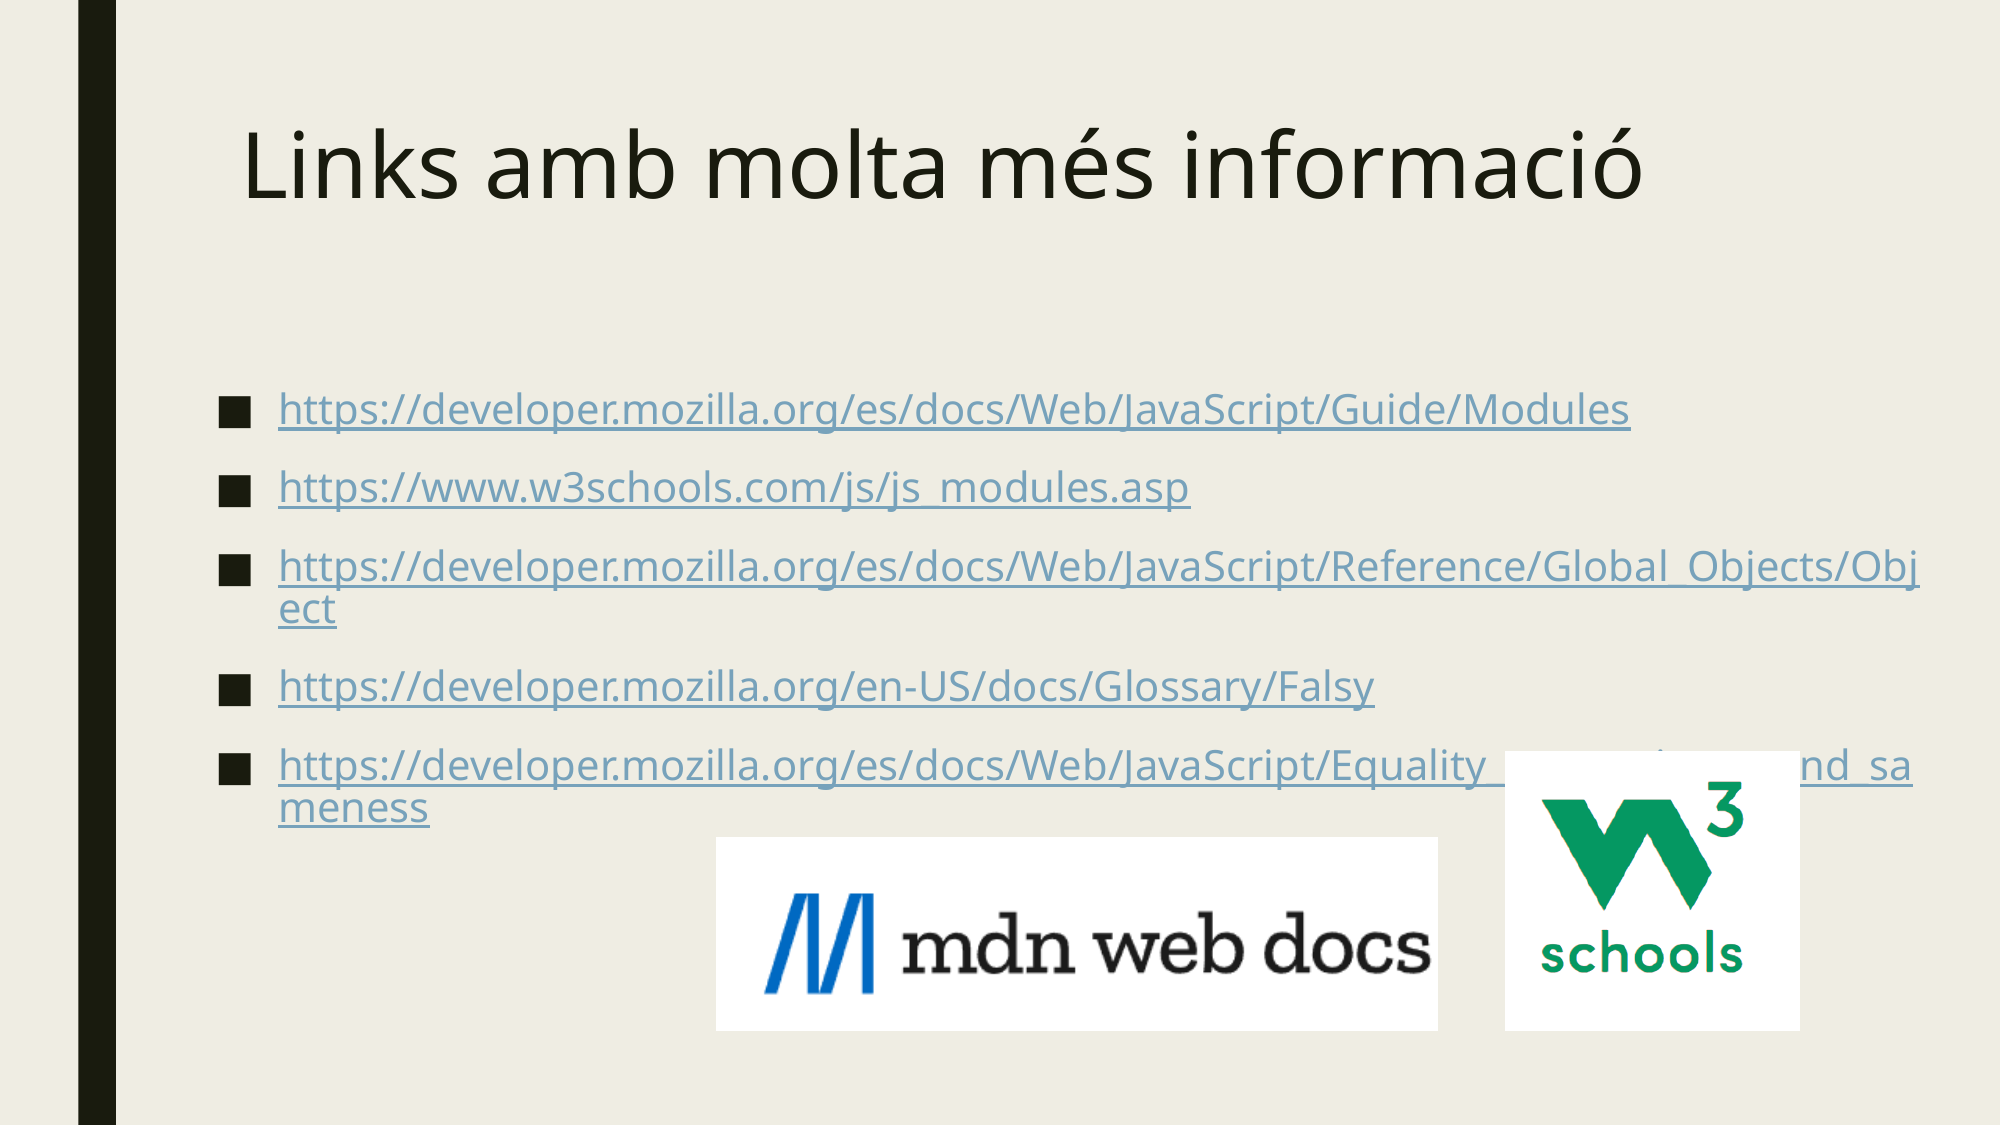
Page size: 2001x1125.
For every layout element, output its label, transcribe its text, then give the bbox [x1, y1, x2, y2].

picture [716, 837, 1438, 1031]
picture [1505, 751, 1800, 1031]
title Links amb molta més informació [225, 112, 1800, 357]
list https://developer.mozilla.org/es/docs/Web/JavaScript/Guide/Modules https://www.w3schools.com/js/js_modules.asp https://developer.mozilla.org/es/docs/Web/JavaScript/Reference/Global_Objects/Object https://developer.mozilla.org/en-US/docs/Glossary/Falsy https://developer.mozilla.org/es/docs/Web/JavaScript/Equality_comparisons_and_sameness [200, 375, 1955, 991]
